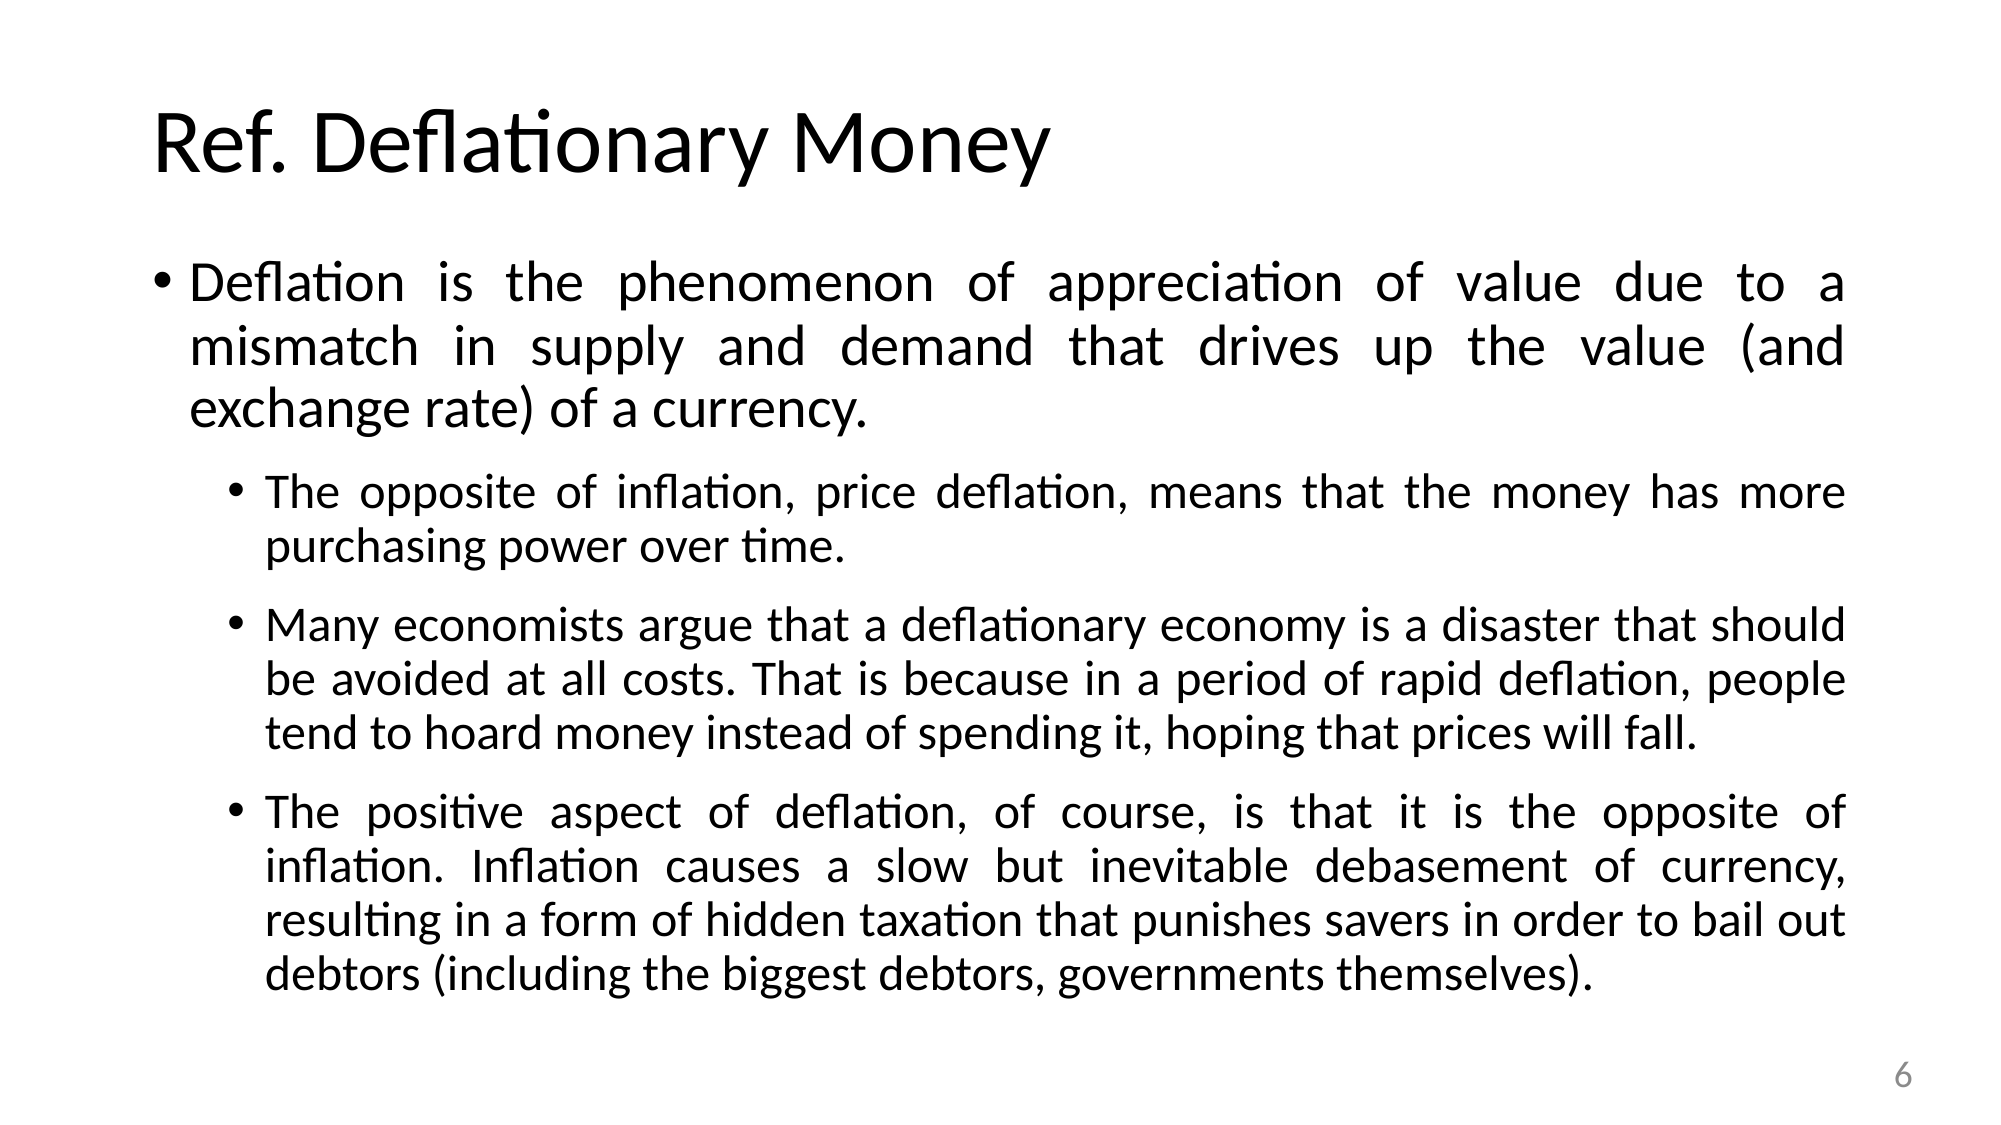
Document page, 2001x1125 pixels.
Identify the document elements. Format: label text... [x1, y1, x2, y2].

slide_number 6 [1477, 1042, 1928, 1103]
title Ref. Deflationary Money [137, 59, 1863, 227]
list Deflation is the phenomenon of appreciation of value due to a mismatch in supply and demand that drives up the value (and exchange rate) of a currency. The opposite of inflation, price deflation, means that the money has more purchasing power over time. Many economists argue that a deflationary economy is a disaster that should be avoided at all costs. That is because in a period of rapid deflation, people tend to hoard money instead of spending it, hoping that prices will fall. The positive aspect of deflation, of course, is that it is the opposite of inflation. Inflation causes a slow but inevitable debasement of currency, resulting in a form of hidden taxation that punishes savers in order to bail out debtors (including the biggest debtors, governments themselves). [137, 244, 1863, 1043]
